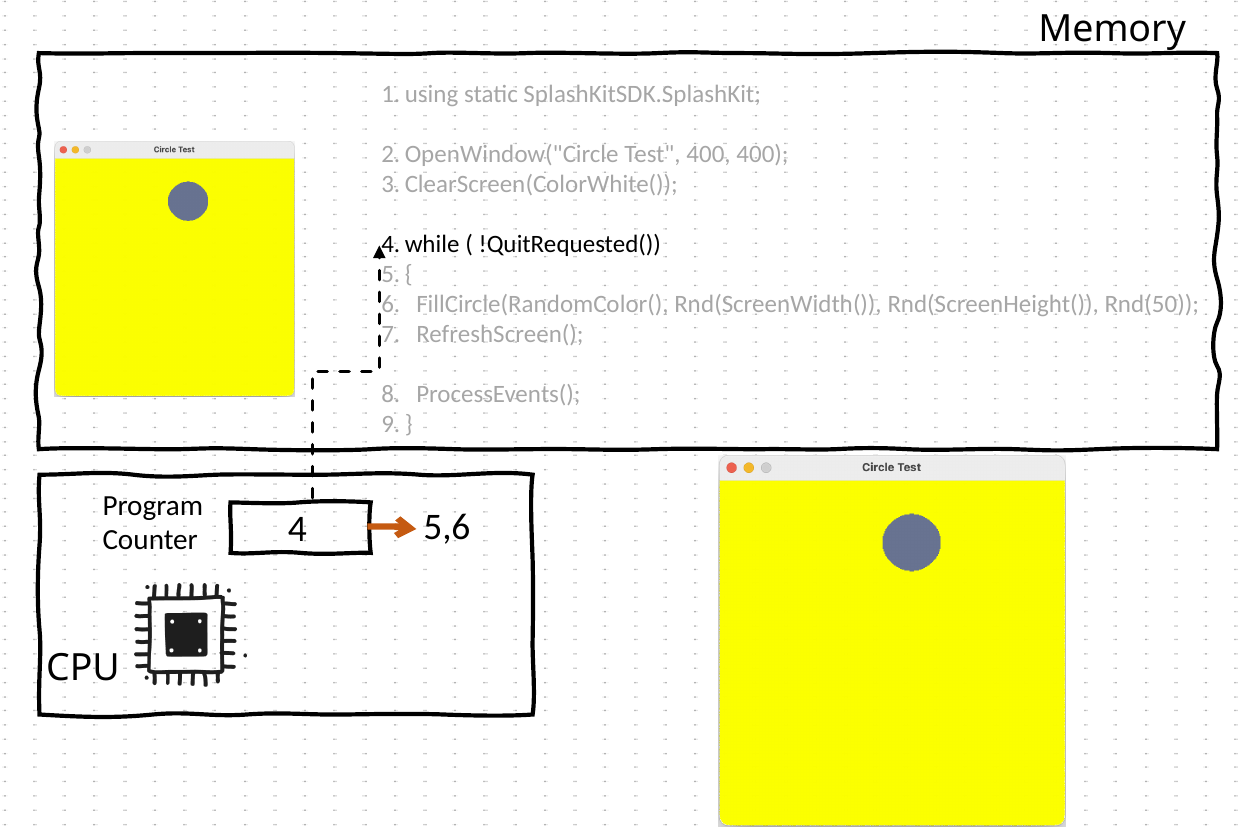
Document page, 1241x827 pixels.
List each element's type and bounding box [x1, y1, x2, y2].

picture [0, 0, 1241, 827]
picture [54, 141, 295, 397]
text_box [312, 245, 380, 543]
text_box [37, 0, 1218, 715]
